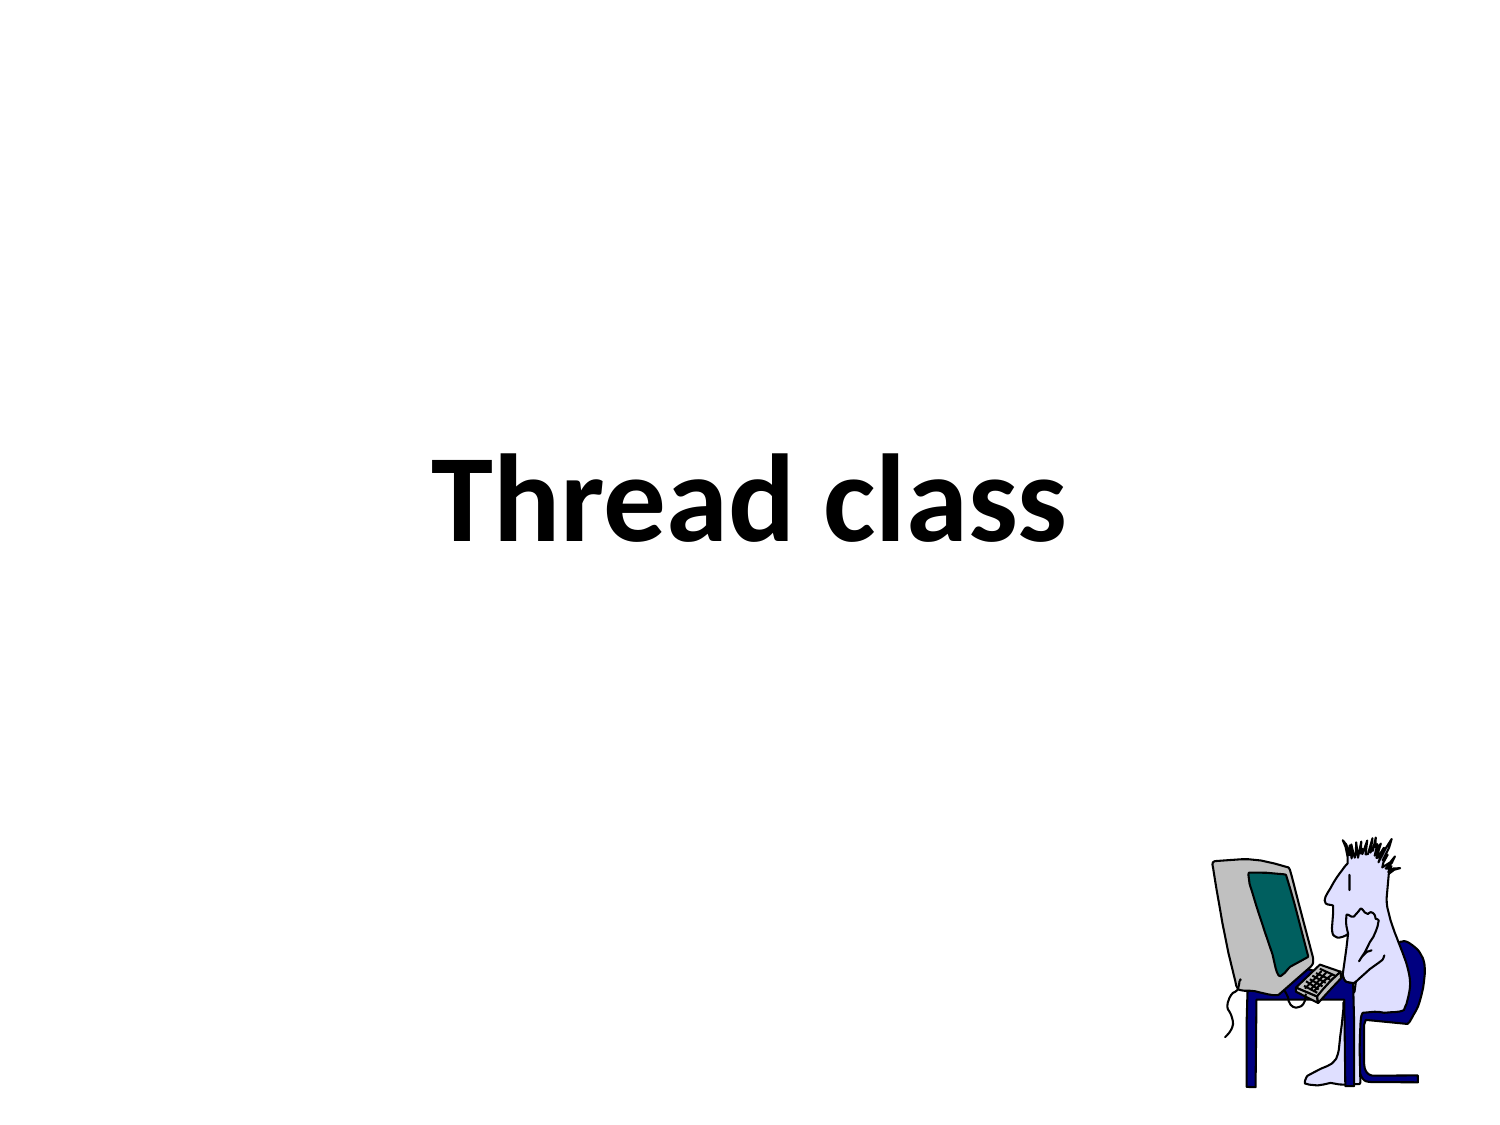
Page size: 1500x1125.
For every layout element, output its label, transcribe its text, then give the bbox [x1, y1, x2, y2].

title Thread class [112, 184, 1388, 576]
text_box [1212, 837, 1425, 1088]
